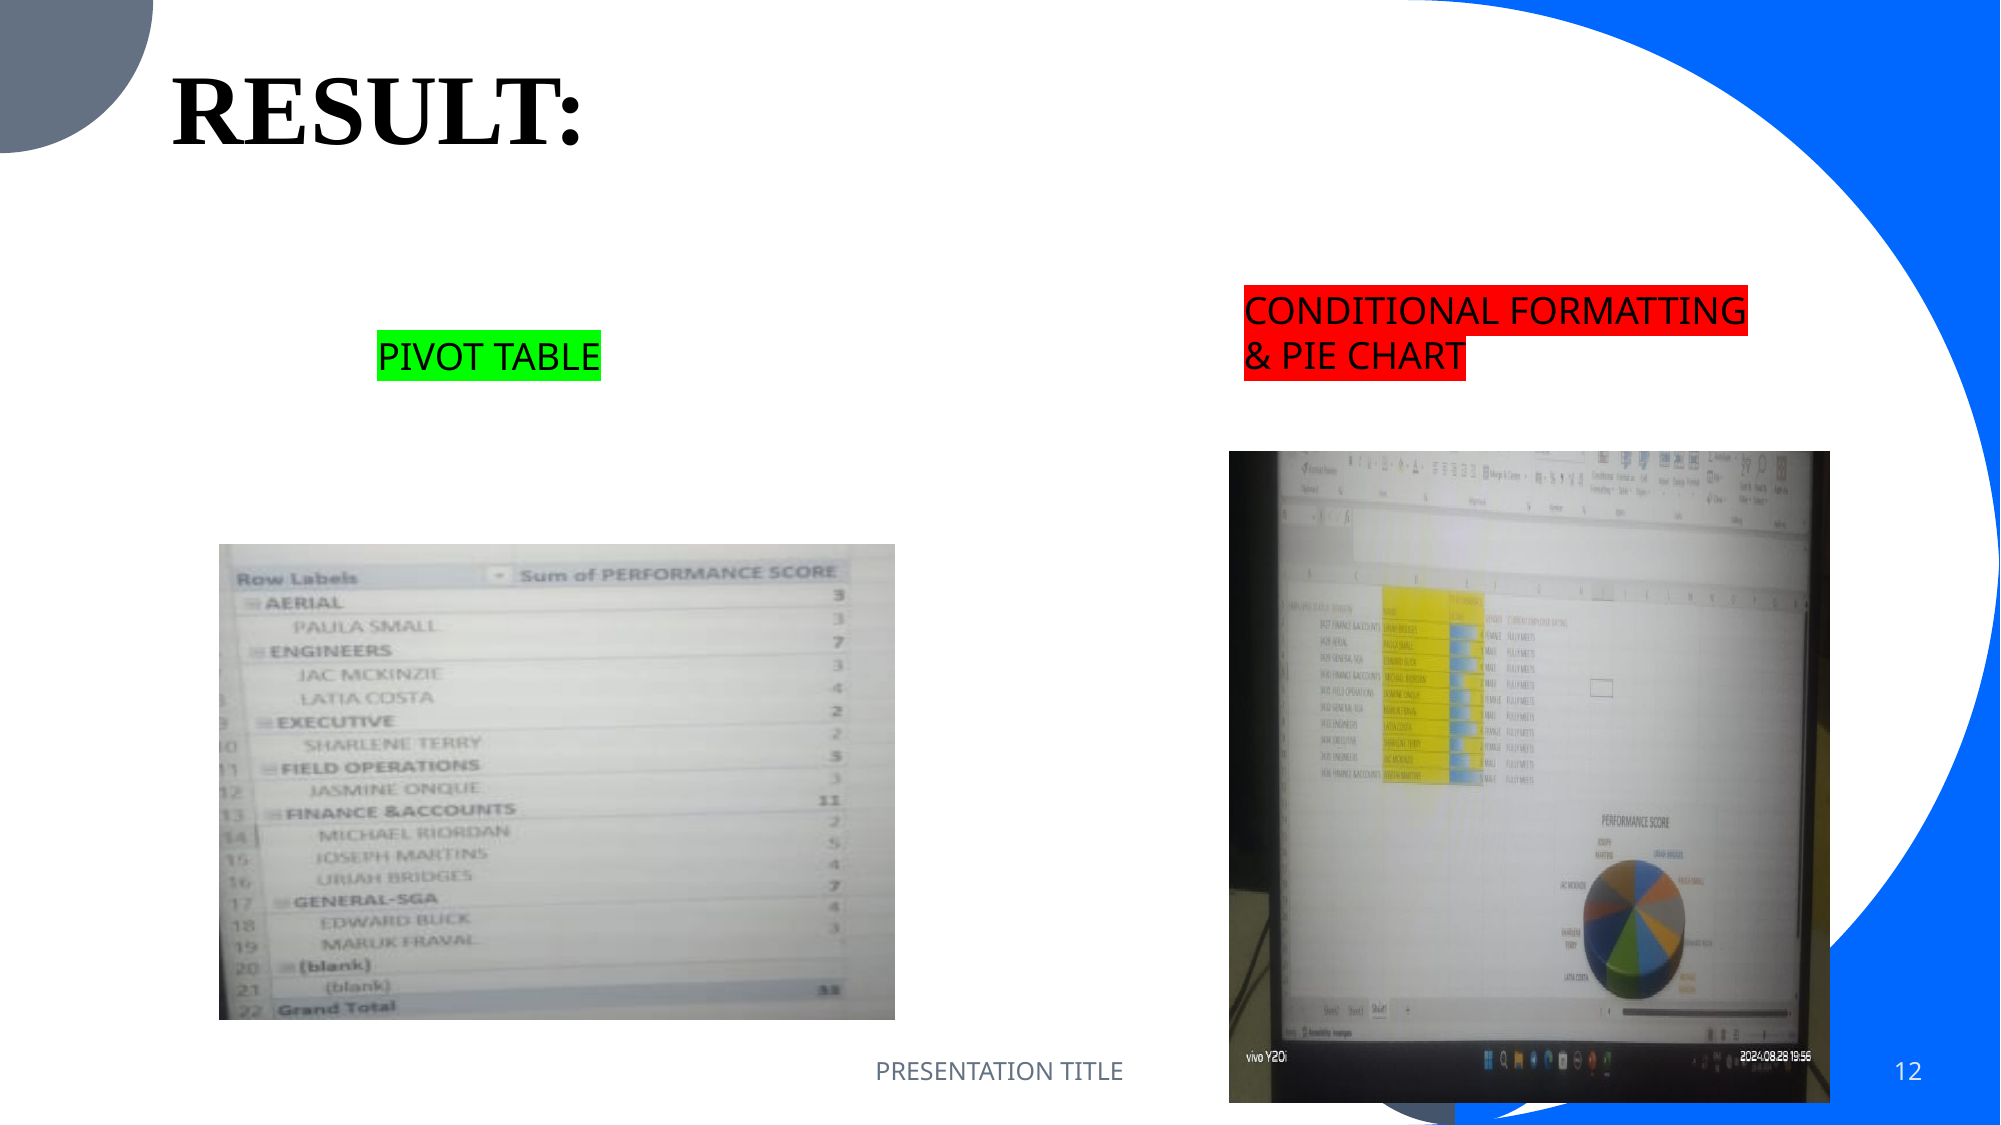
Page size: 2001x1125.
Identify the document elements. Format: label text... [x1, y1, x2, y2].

text_box PIVOT TABLE [362, 325, 727, 386]
text_box CONDITIONAL FORMATTING & PIE CHART [1229, 279, 1796, 385]
footer PRESENTATION TITLE [662, 1042, 1229, 1103]
slide_number 12 [1830, 1042, 1938, 1103]
picture [1229, 451, 1830, 1103]
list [219, 544, 895, 1020]
title RESULT: [156, 47, 1761, 174]
